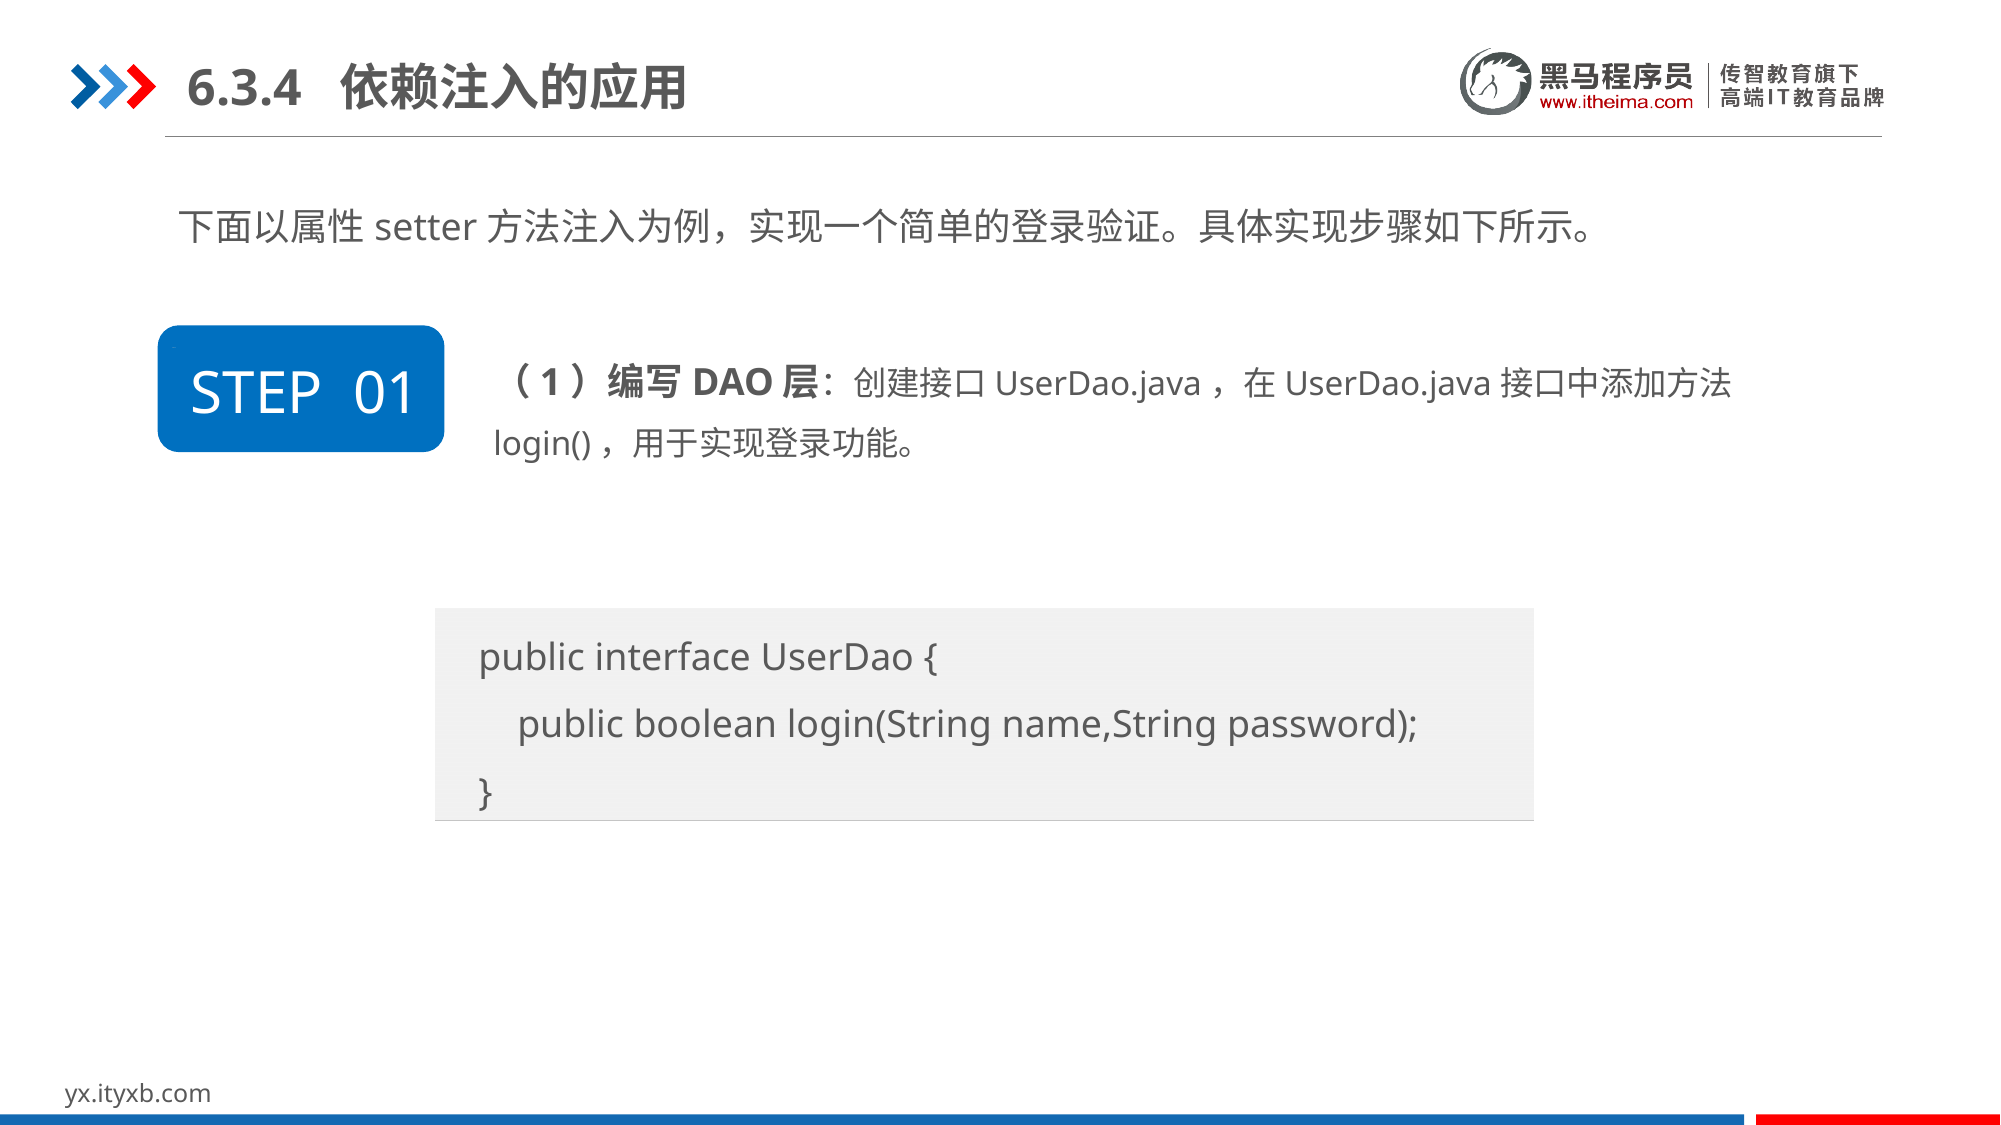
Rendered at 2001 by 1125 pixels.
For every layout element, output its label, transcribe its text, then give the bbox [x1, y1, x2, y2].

text_box public interface UserDao { public boolean login(String name,String password); } [463, 603, 1585, 821]
text_box （1）编写DAO层：创建接口UserDao.java，在UserDao.java接口中添加方法login()，用于实现登录功能。 [478, 327, 1815, 470]
text_box 6.3.4 依赖注入的应用 [187, 43, 720, 127]
text_box 下面以属性setter方法注入为例，实现一个简单的登录验证。具体实现步骤如下所示。 [163, 195, 1626, 256]
picture [434, 608, 1537, 821]
picture [1460, 48, 1887, 115]
text_box [156, 324, 446, 454]
text_box STEP 01 [172, 347, 439, 433]
